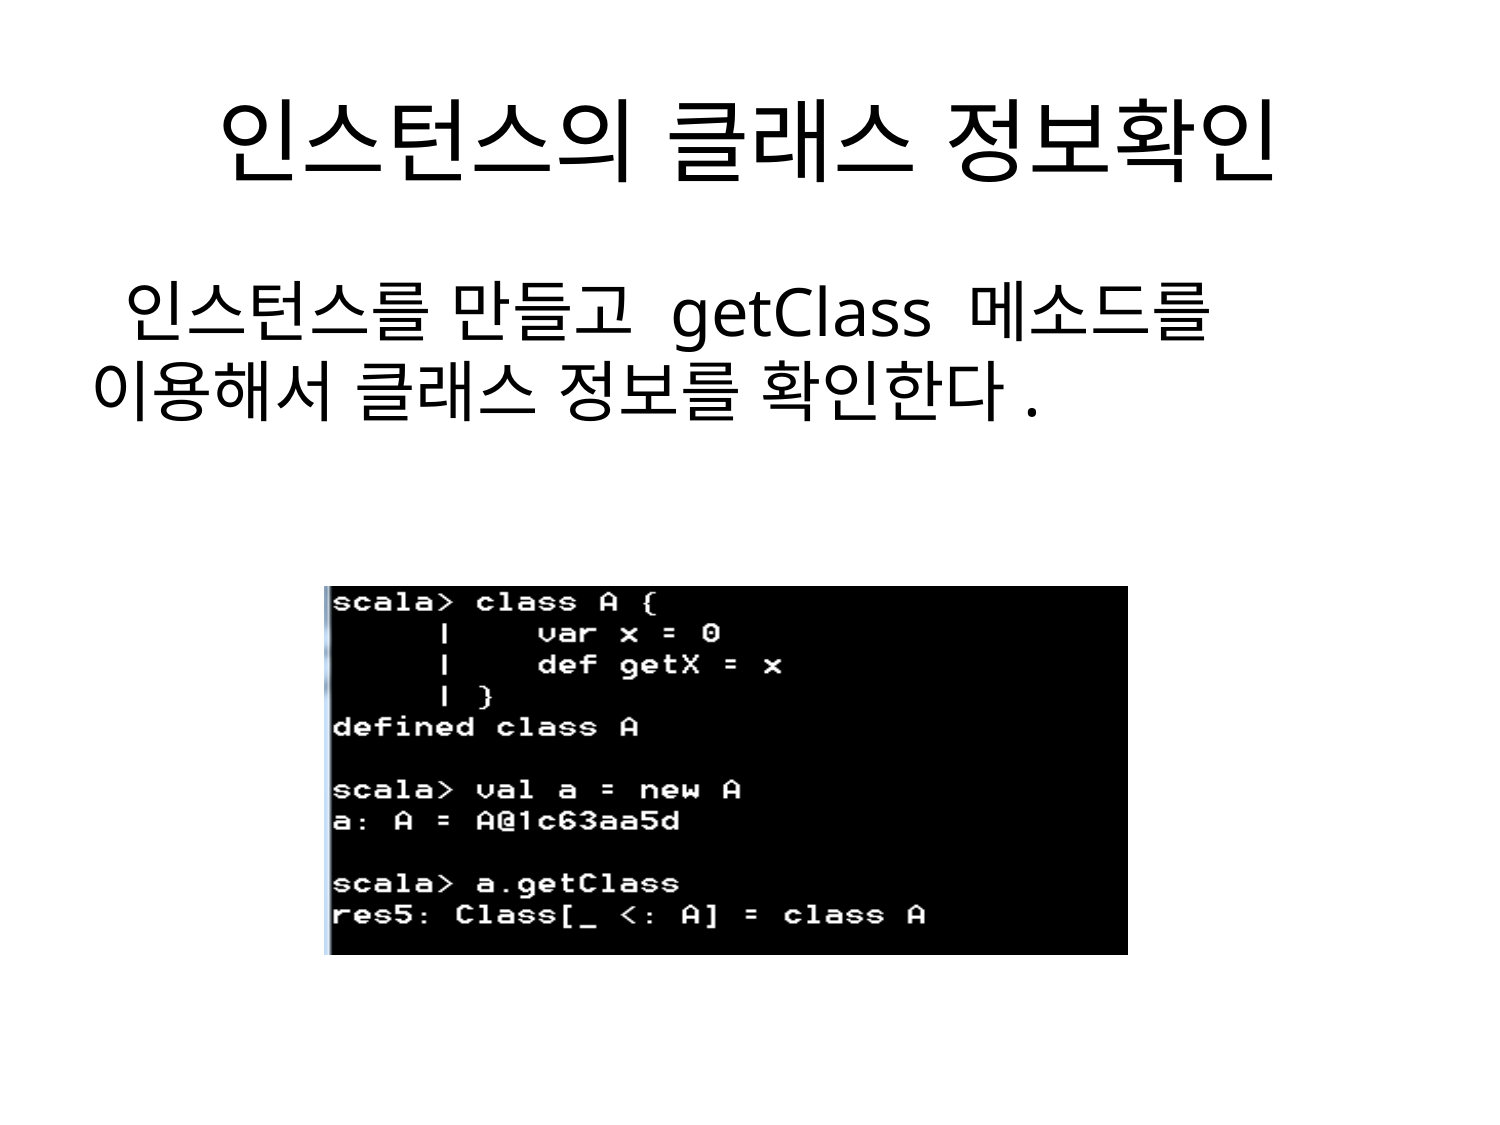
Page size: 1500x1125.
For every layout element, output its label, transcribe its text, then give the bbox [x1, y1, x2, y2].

title 인스턴스의 클래스 정보확인 [75, 45, 1425, 233]
picture [324, 585, 1129, 956]
list 인스턴스를 만들고 getClass 메소드를 이용해서 클래스 정보를 확인한다. [75, 262, 1400, 504]
